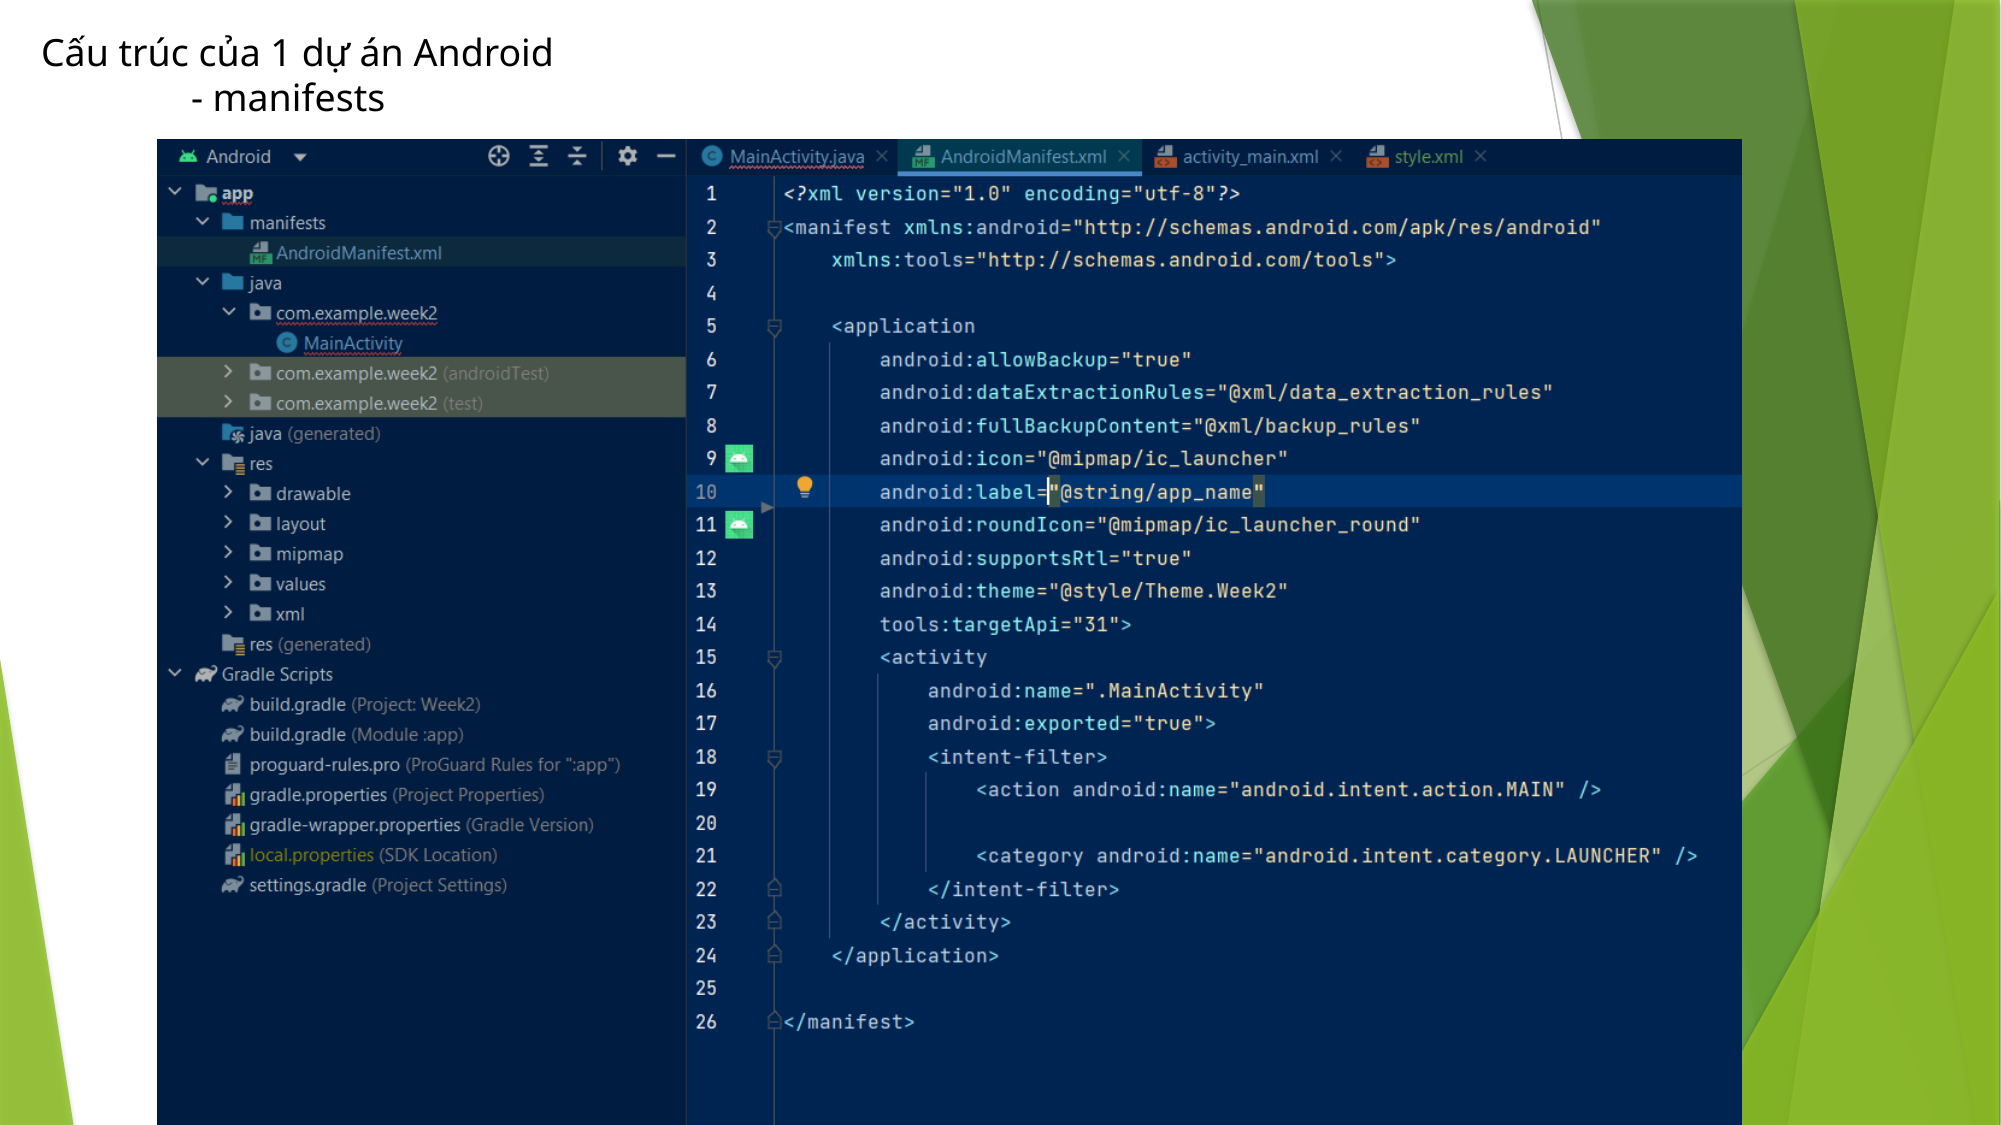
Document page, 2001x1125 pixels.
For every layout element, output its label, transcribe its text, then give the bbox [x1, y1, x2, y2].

picture [960, 154, 967, 162]
picture [1008, 150, 1016, 162]
picture [1016, 150, 1025, 162]
picture [156, 138, 1742, 1125]
picture [915, 145, 931, 155]
text_box Cấu trúc của 1 dự án Android - manifests [26, 21, 1015, 127]
picture [913, 158, 934, 167]
picture [942, 150, 957, 162]
picture [1053, 154, 1068, 162]
picture [1026, 154, 1040, 162]
picture [1076, 154, 1086, 162]
picture [970, 151, 978, 162]
picture [1089, 151, 1105, 162]
picture [987, 154, 993, 162]
